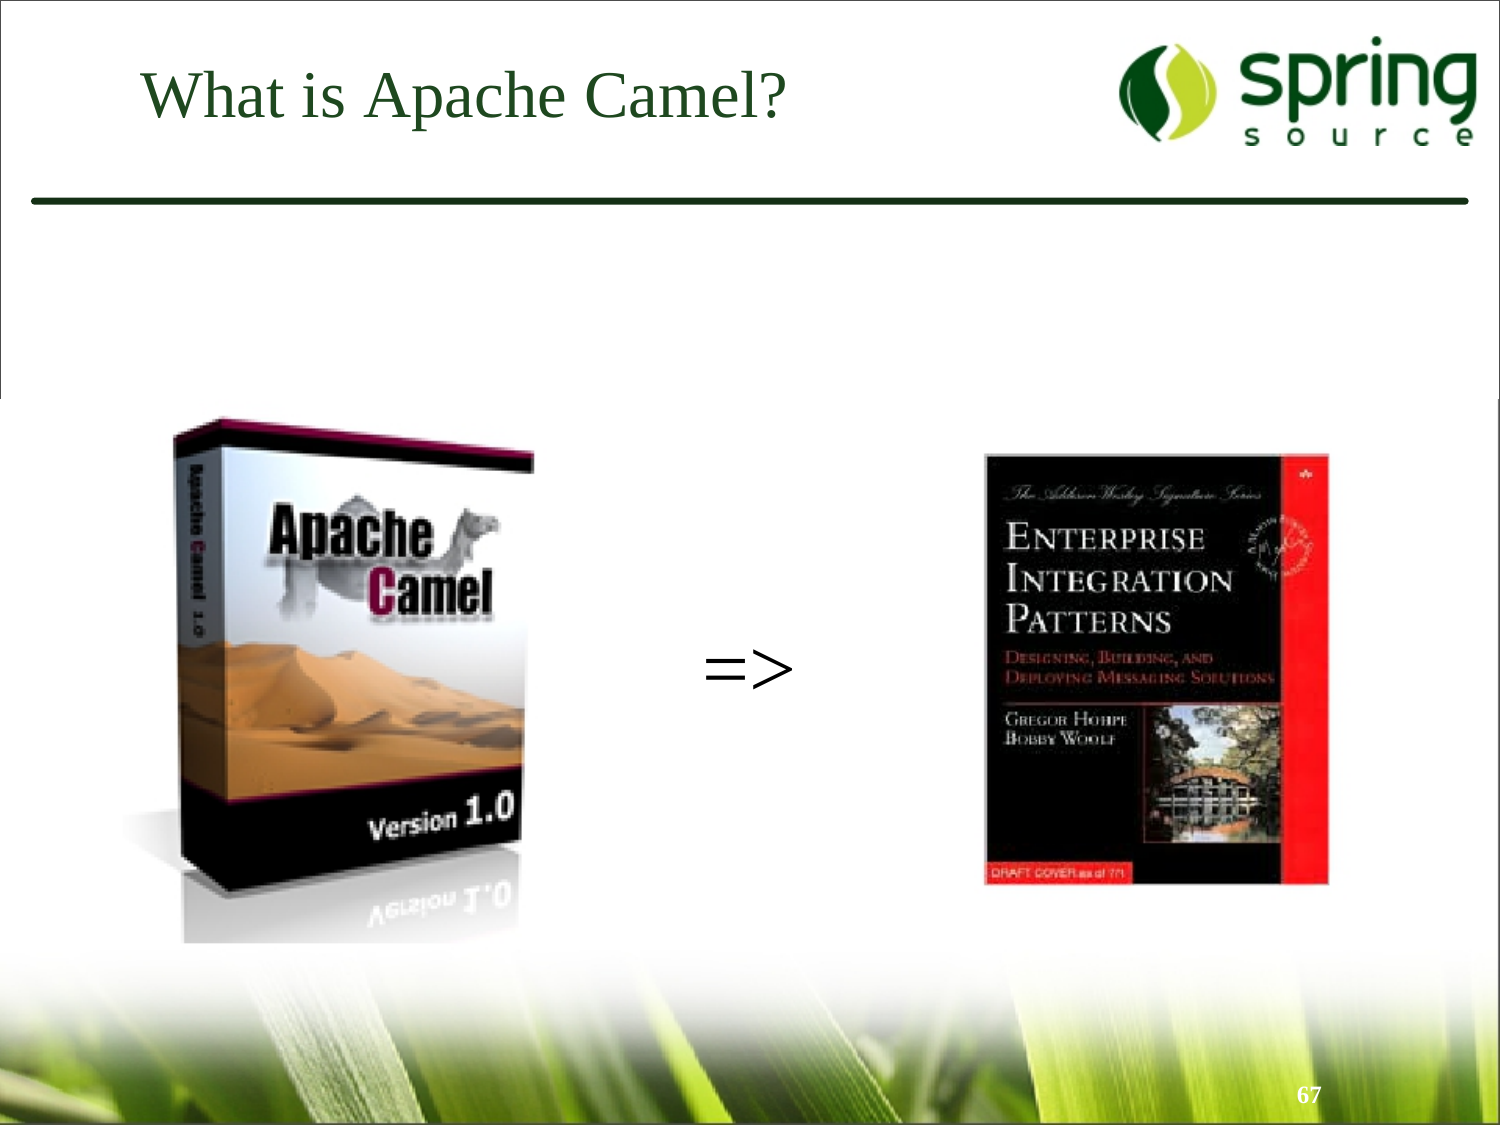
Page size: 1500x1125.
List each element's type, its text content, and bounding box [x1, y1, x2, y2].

text_box [0, 0, 1500, 399]
picture [1118, 35, 1478, 147]
text_box What is Apache Camel? [142, 52, 787, 139]
picture [0, 399, 1500, 1125]
